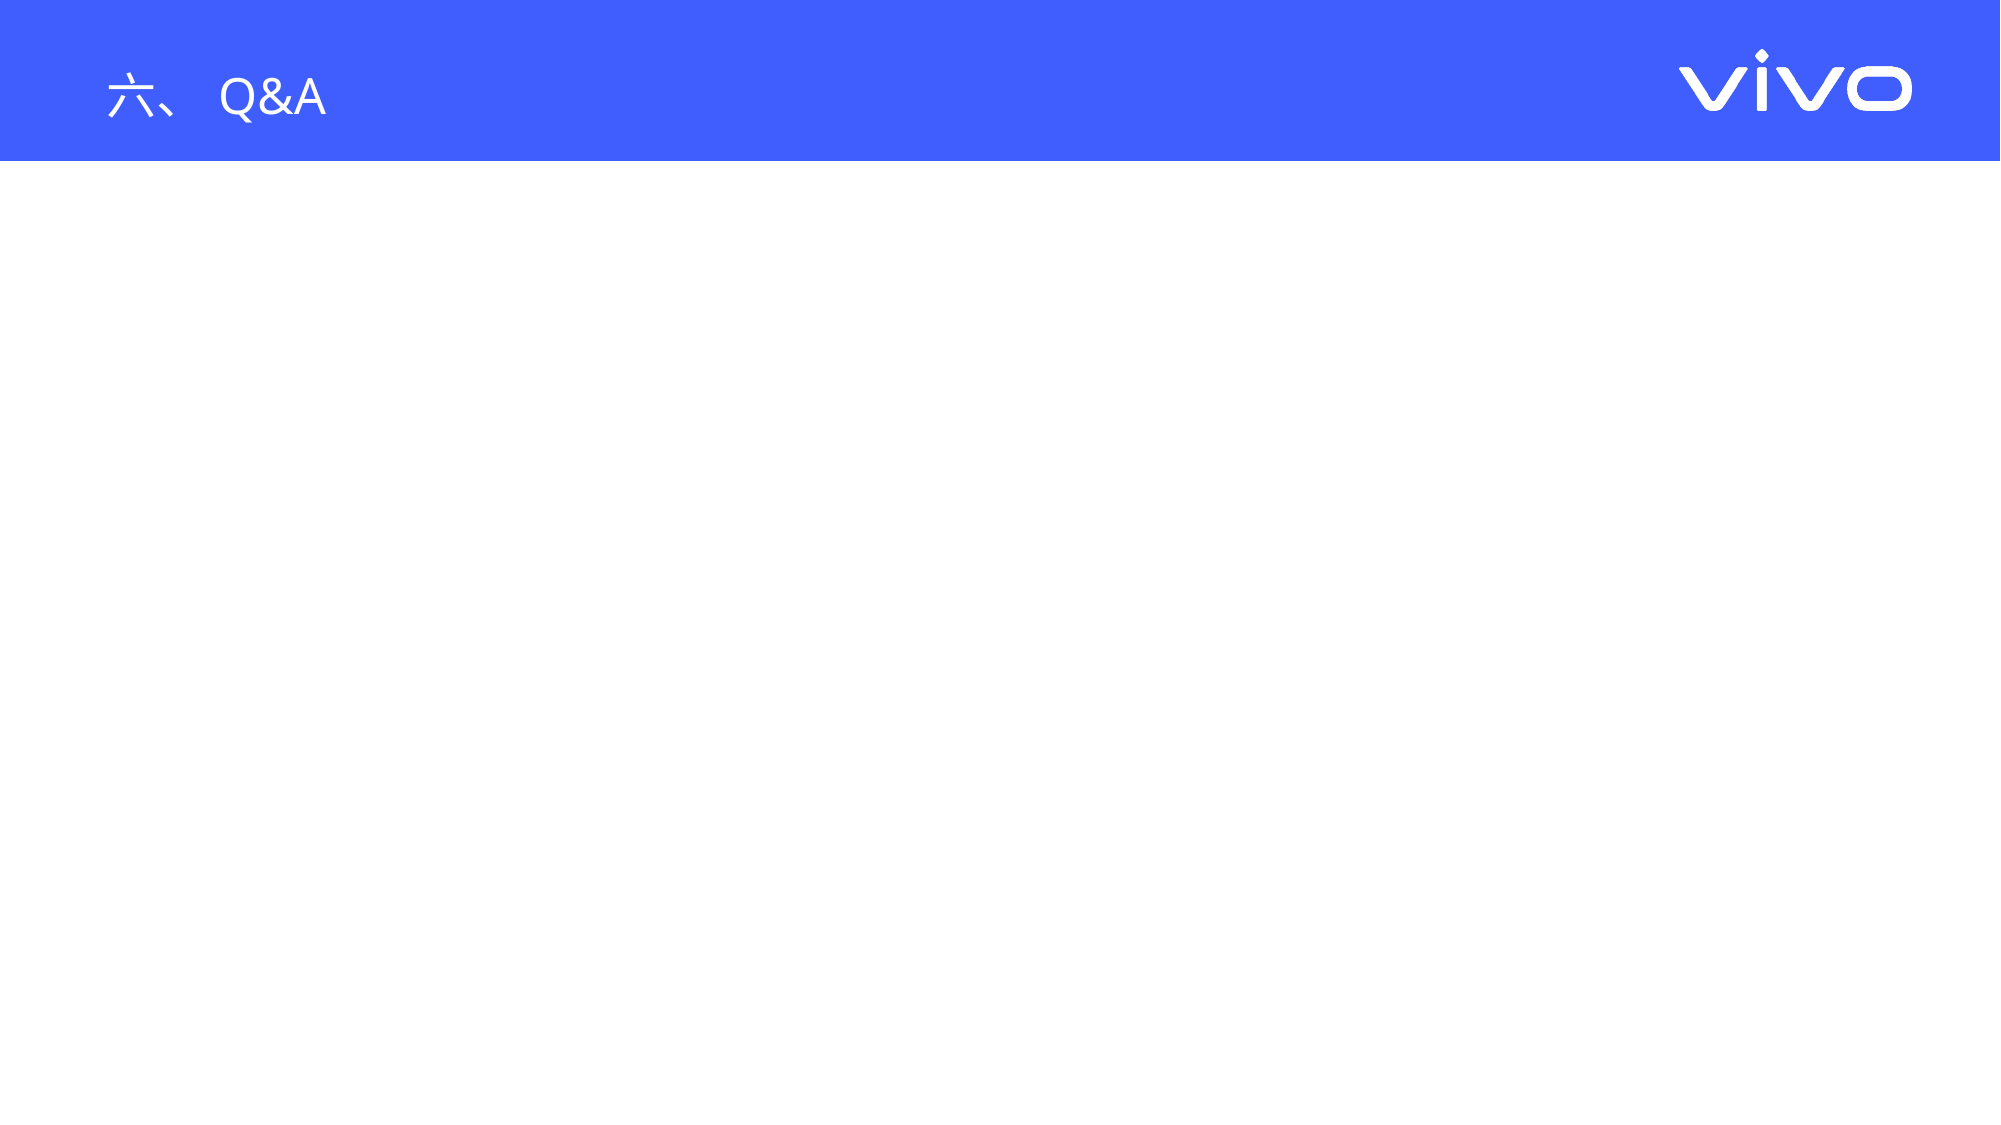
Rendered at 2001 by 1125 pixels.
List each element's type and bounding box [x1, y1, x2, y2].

picture [0, 0, 2000, 161]
